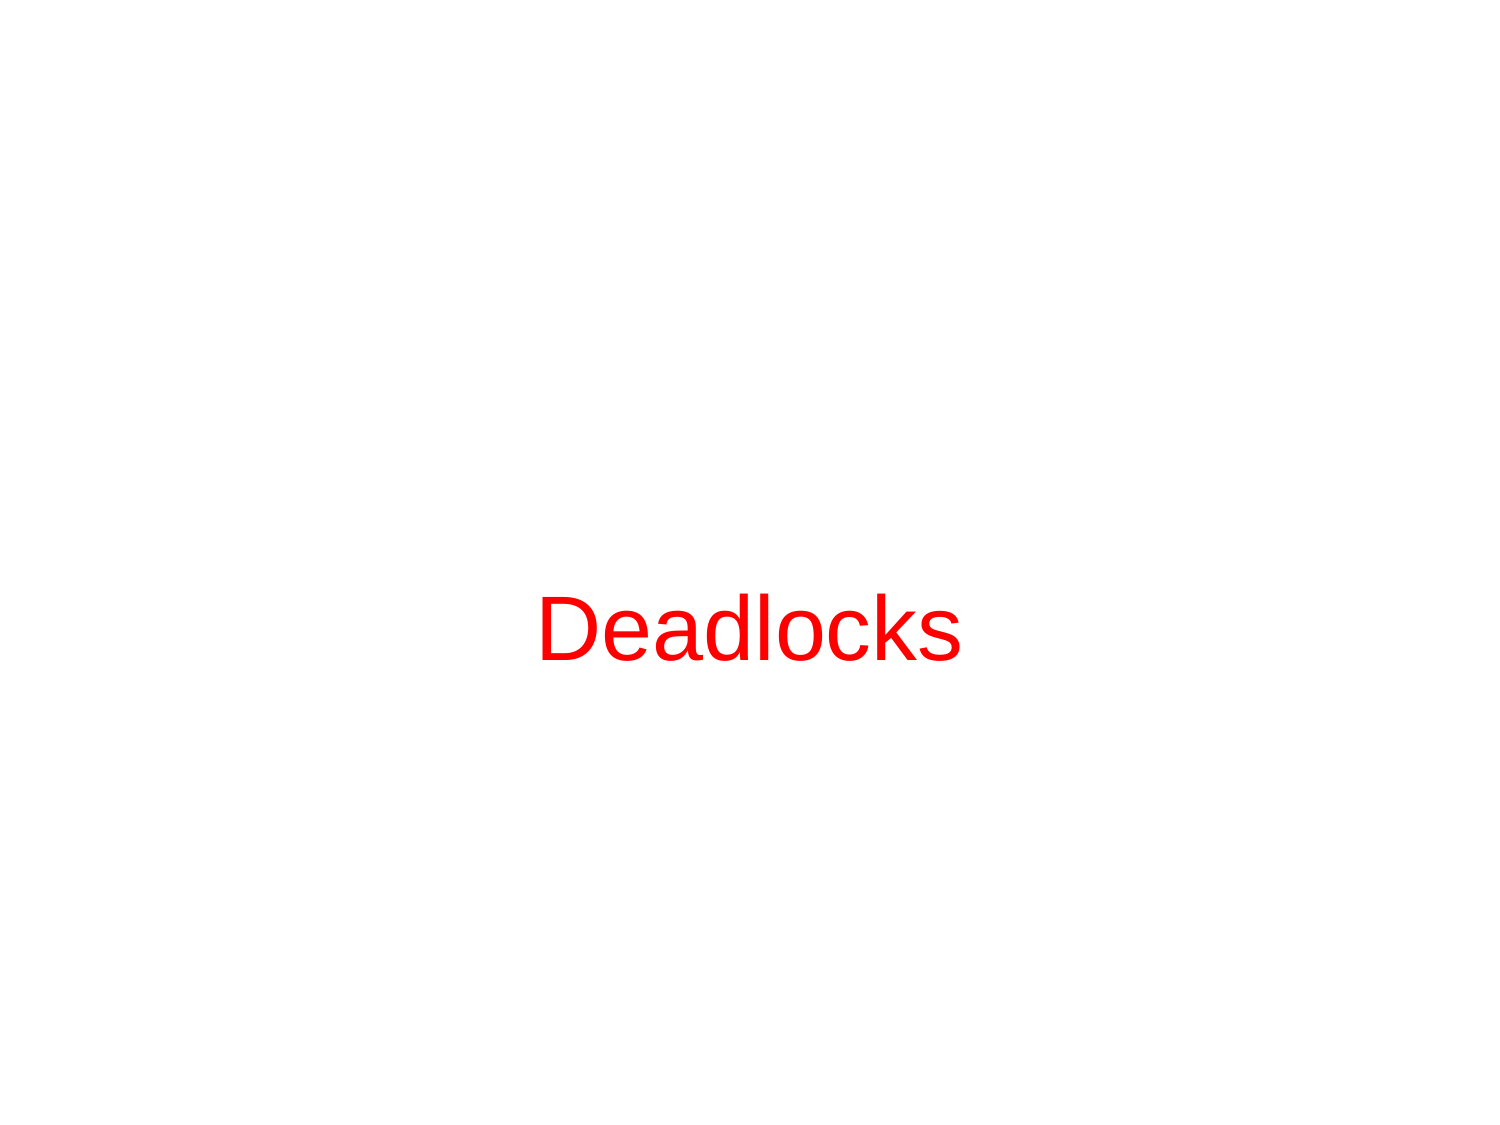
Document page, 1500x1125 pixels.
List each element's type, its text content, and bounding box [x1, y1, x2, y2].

title Deadlocks [112, 57, 1388, 881]
